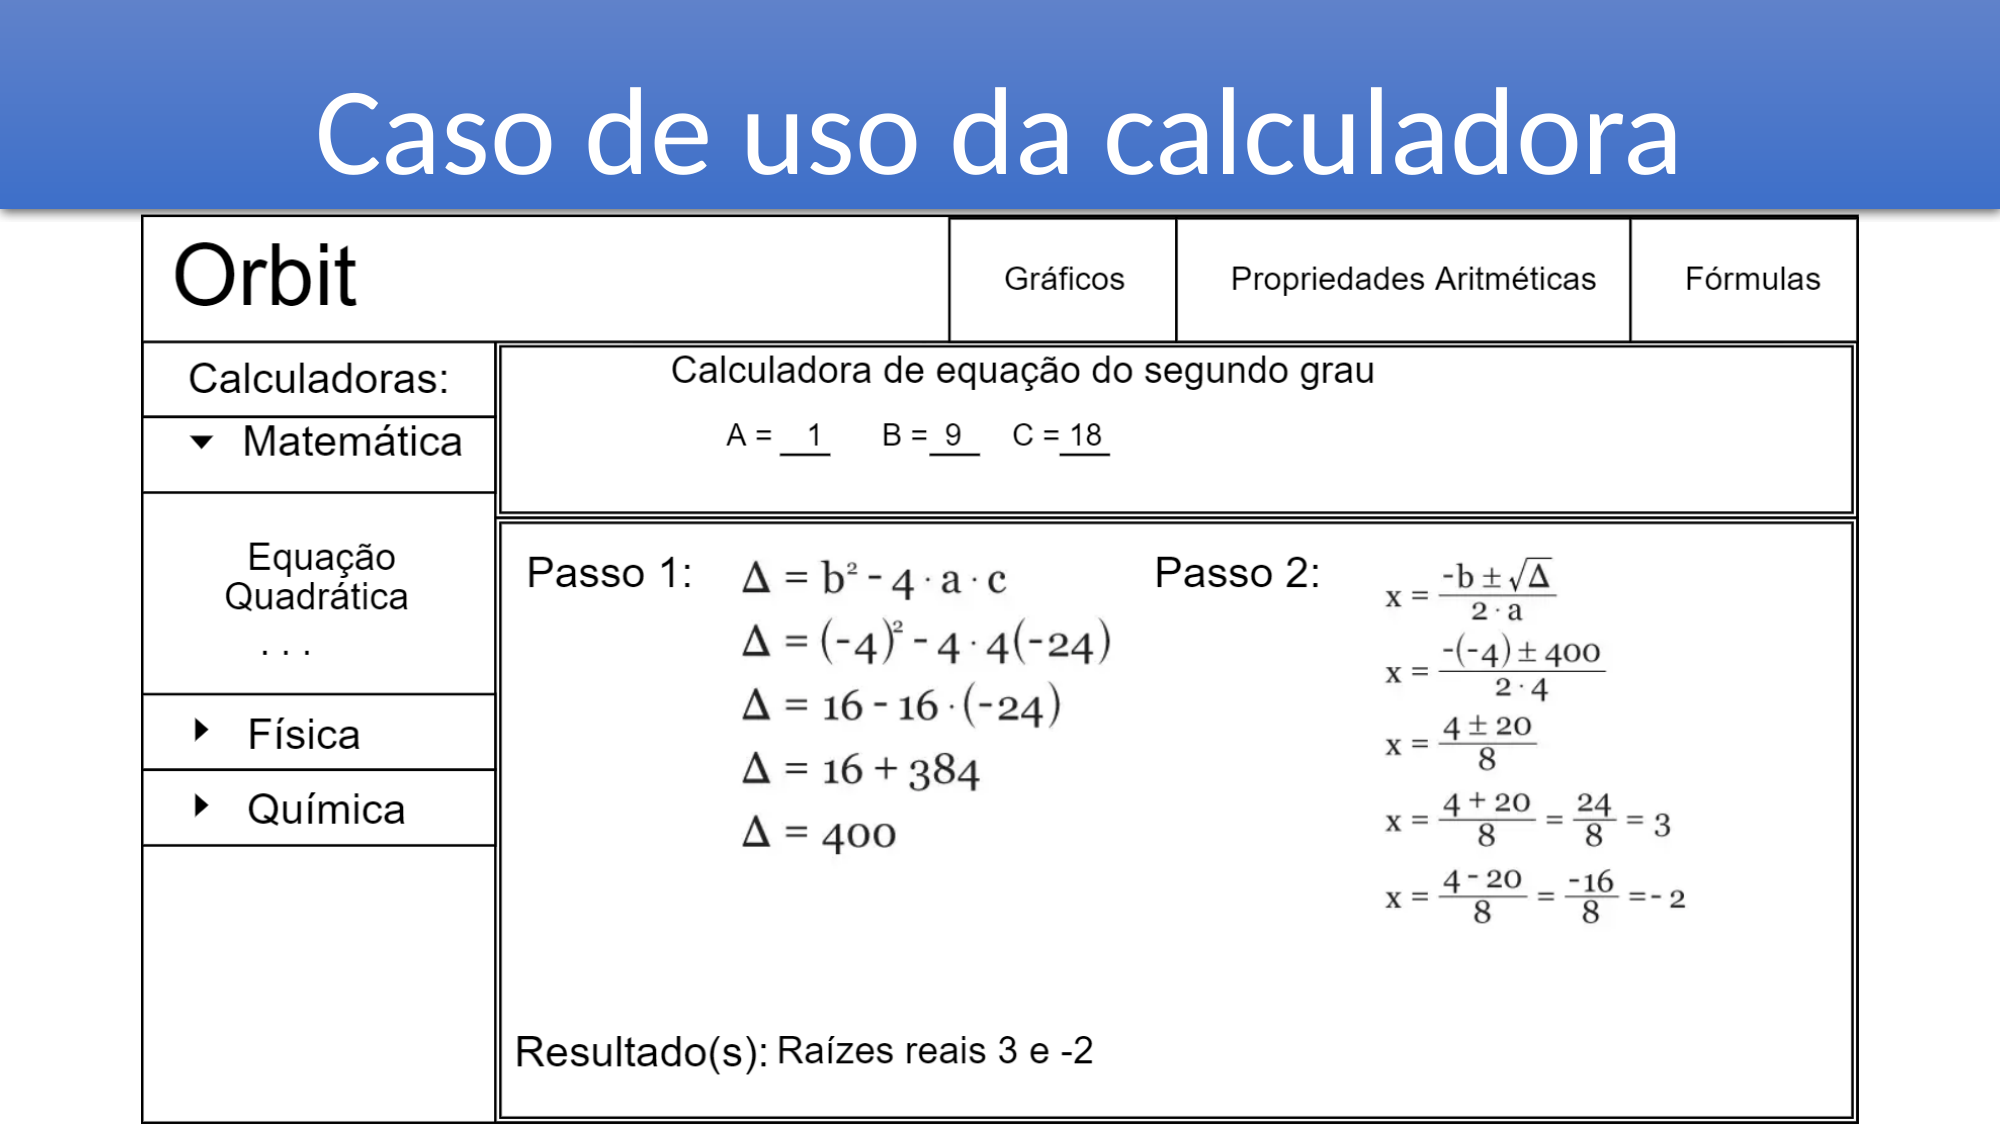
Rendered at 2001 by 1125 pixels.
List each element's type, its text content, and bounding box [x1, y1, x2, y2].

picture [141, 214, 1859, 1125]
title Caso de uso da calculadora [0, 0, 2000, 209]
